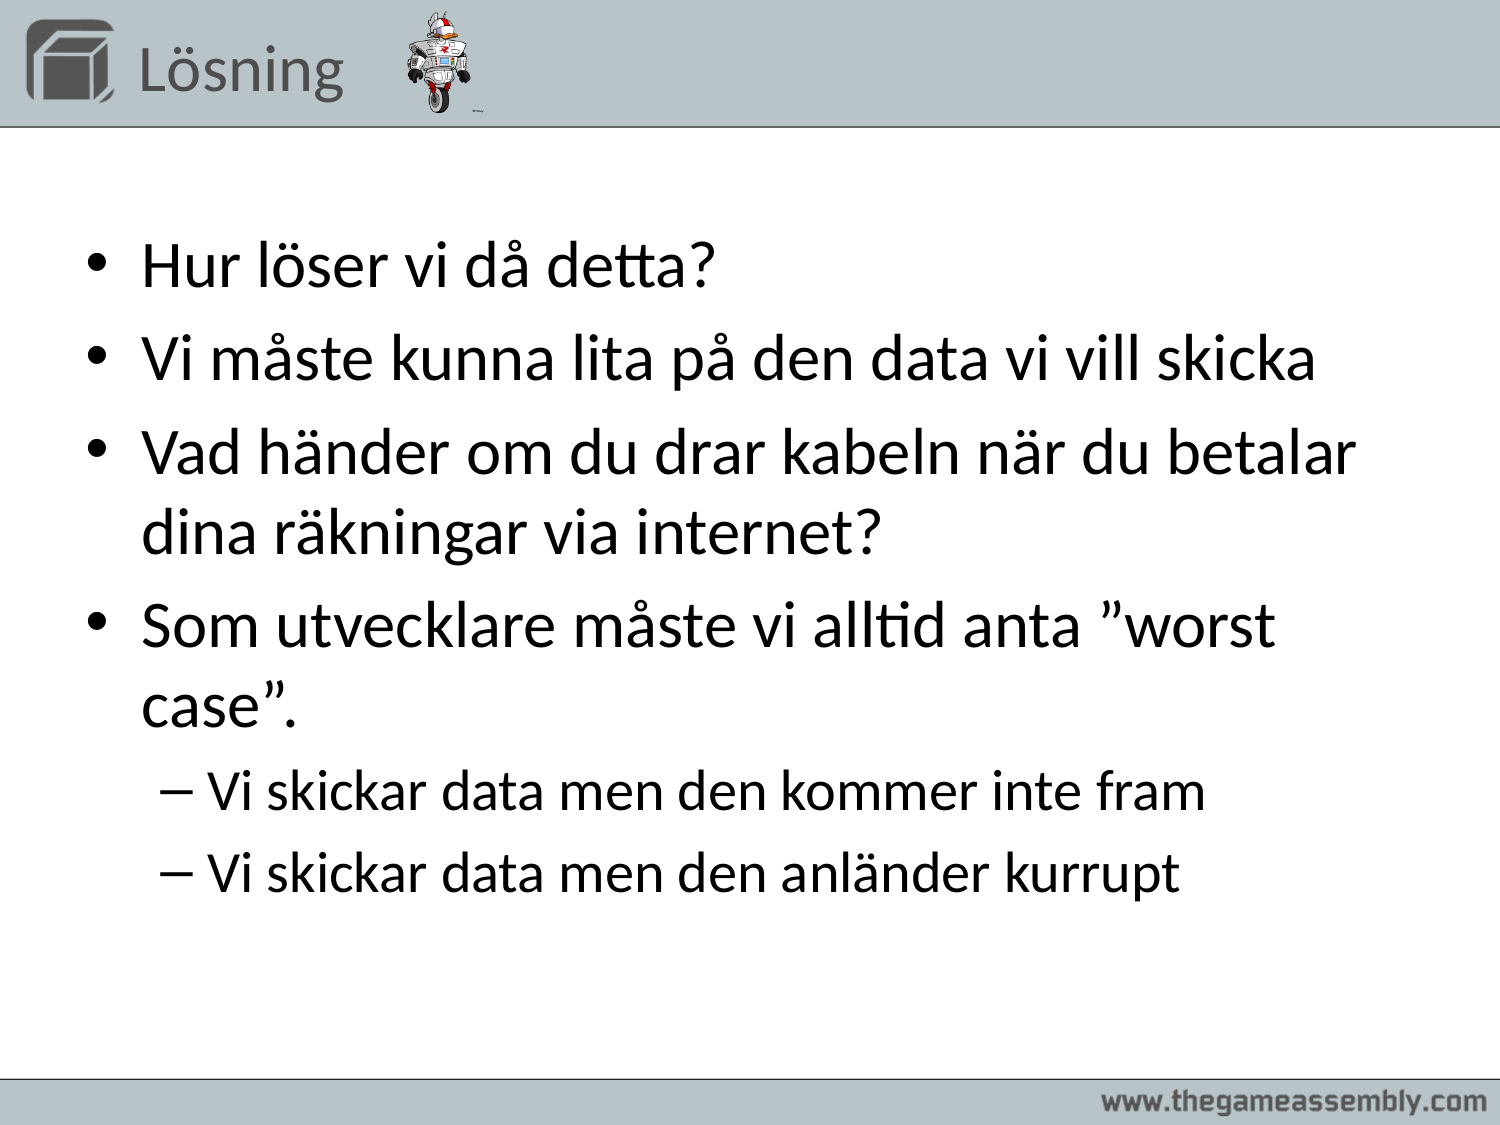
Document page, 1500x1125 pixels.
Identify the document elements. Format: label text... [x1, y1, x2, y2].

title Lösning [123, 0, 1500, 130]
list Hur löser vi då detta? Vi måste kunna lita på den data vi vill skicka Vad händer om du drar kabeln när du betalar dina räkningar via internet? Som utvecklare måste vi alltid anta ”worst case”. Vi skickar data men den kommer inte fram Vi skickar data men den anländer kurrupt [70, 152, 1421, 973]
picture [0, 0, 1500, 1125]
picture [383, 6, 491, 114]
